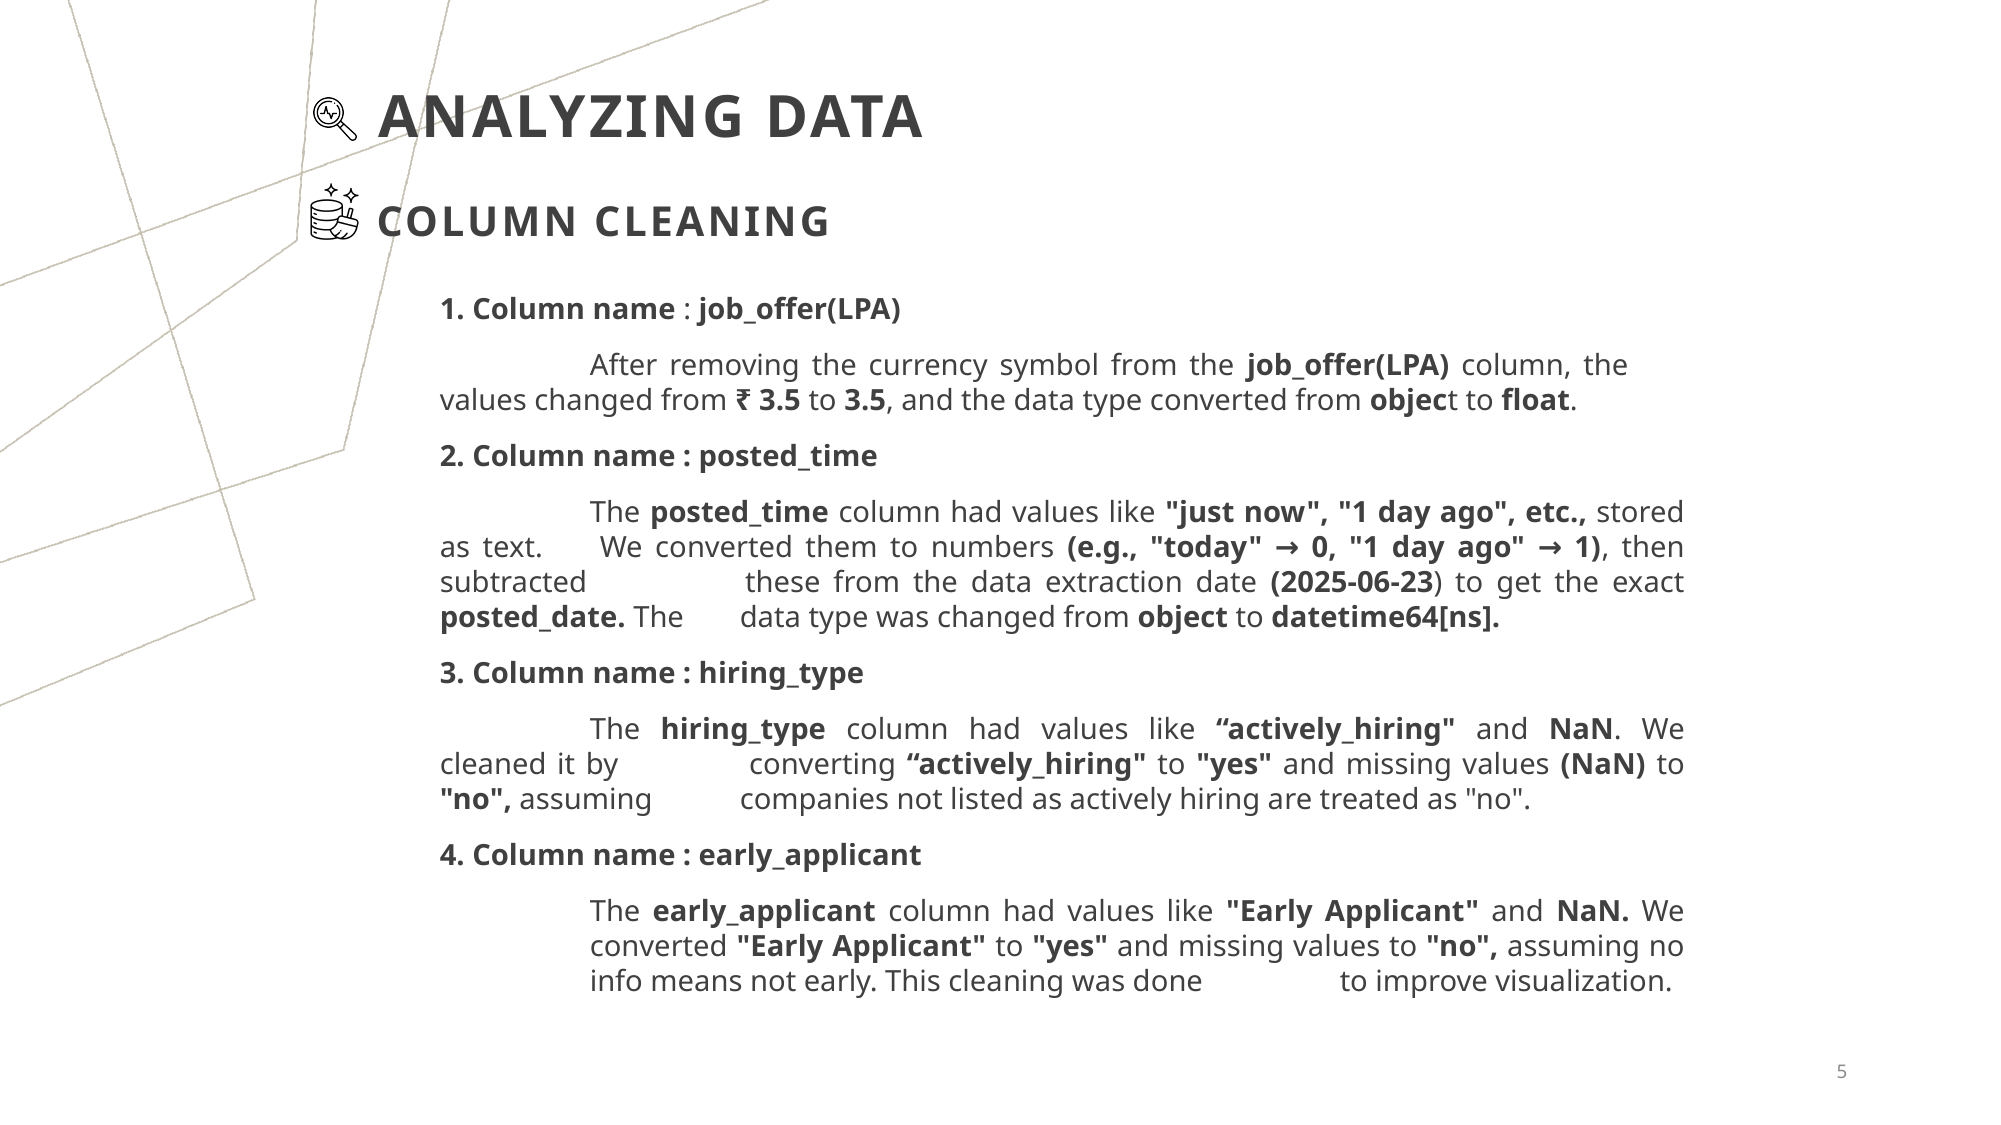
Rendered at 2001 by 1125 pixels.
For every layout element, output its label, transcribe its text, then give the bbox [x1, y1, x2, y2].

text_box [456, 151, 1659, 345]
slide_number 5 [1755, 1042, 1863, 1103]
list 1. Column name : job_offer(LPA) After removing the currency symbol from the job_offer(LPA) column, the values changed from ₹ 3.5 to 3.5, and the data type converted from object to float. 2. Column name : posted_time The posted_time column had values like "just now", "1 day ago", etc., stored as text. We converted them to numbers (e.g., "today" → 0, "1 day ago" → 1), then subtracted these from the data extraction date (2025-06-23) to get the exact posted_date. The data type was changed from object to datetime64[ns]. 3. Column name : hiring_type The hiring_type column had values like “actively_hiring" and NaN. We cleaned it by converting “actively_hiring" to "yes" and missing values (NaN) to "no", assuming companies not listed as actively hiring are treated as "no". 4. Column name : early_applicant The early_applicant column had values like "Early Applicant" and NaN. We converted "Early Applicant" to "yes" and missing values to "no", assuming no info means not early. This cleaning was done to improve visualization. [424, 282, 1700, 1022]
title Analyzing Data [363, 41, 984, 158]
picture [0, 0, 803, 720]
list COLUMN CLEANING [361, 193, 456, 254]
